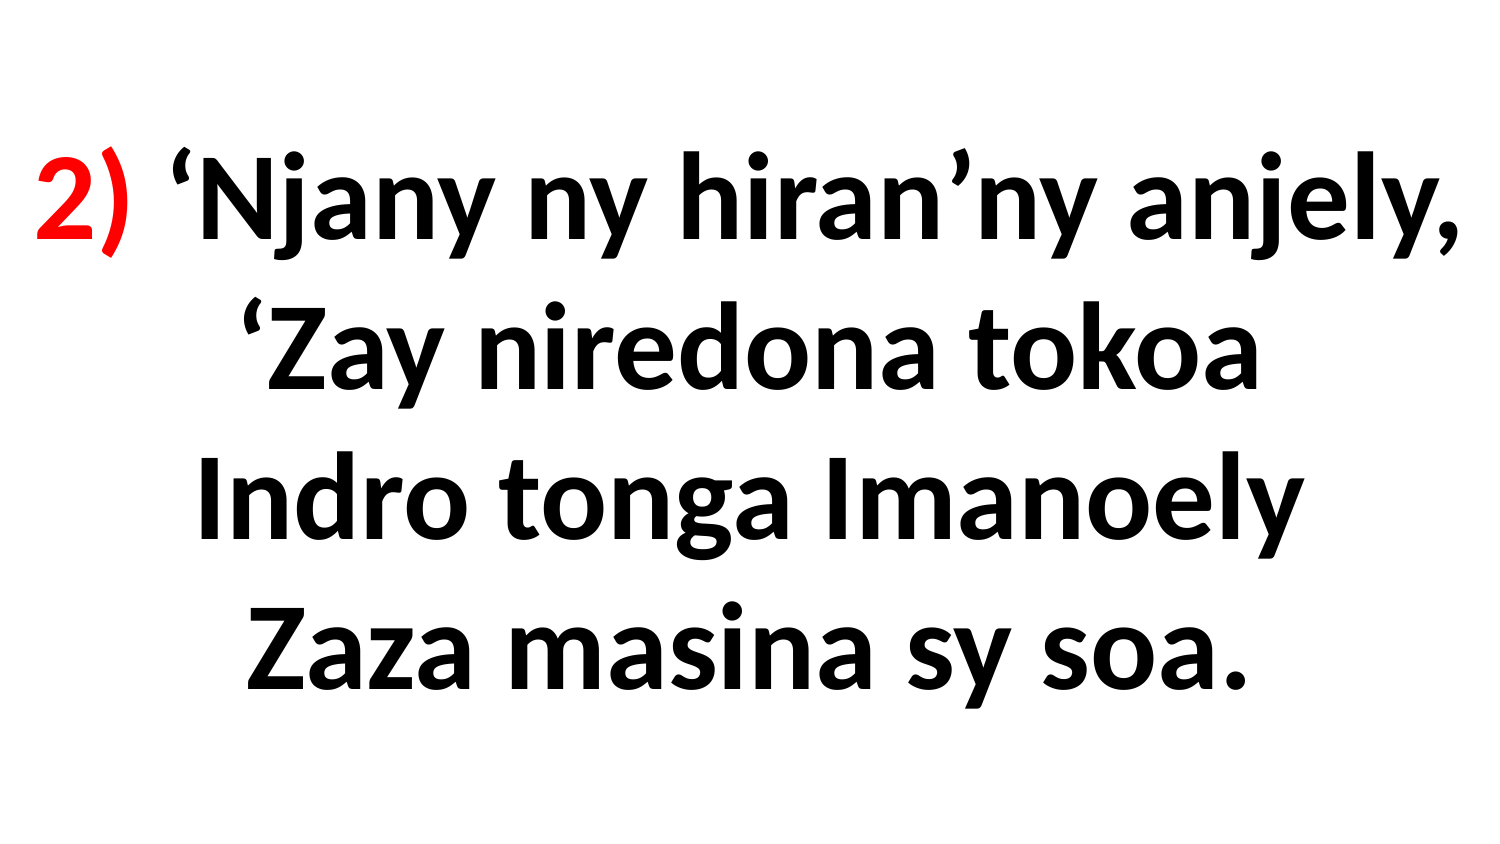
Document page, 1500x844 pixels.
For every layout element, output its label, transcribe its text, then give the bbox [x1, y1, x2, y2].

title 2) ‘Njany ny hiran’ny anjely, ‘Zay niredona tokoa Indro tonga Imanoely Zaza masina sy soa. [0, 323, 1500, 505]
